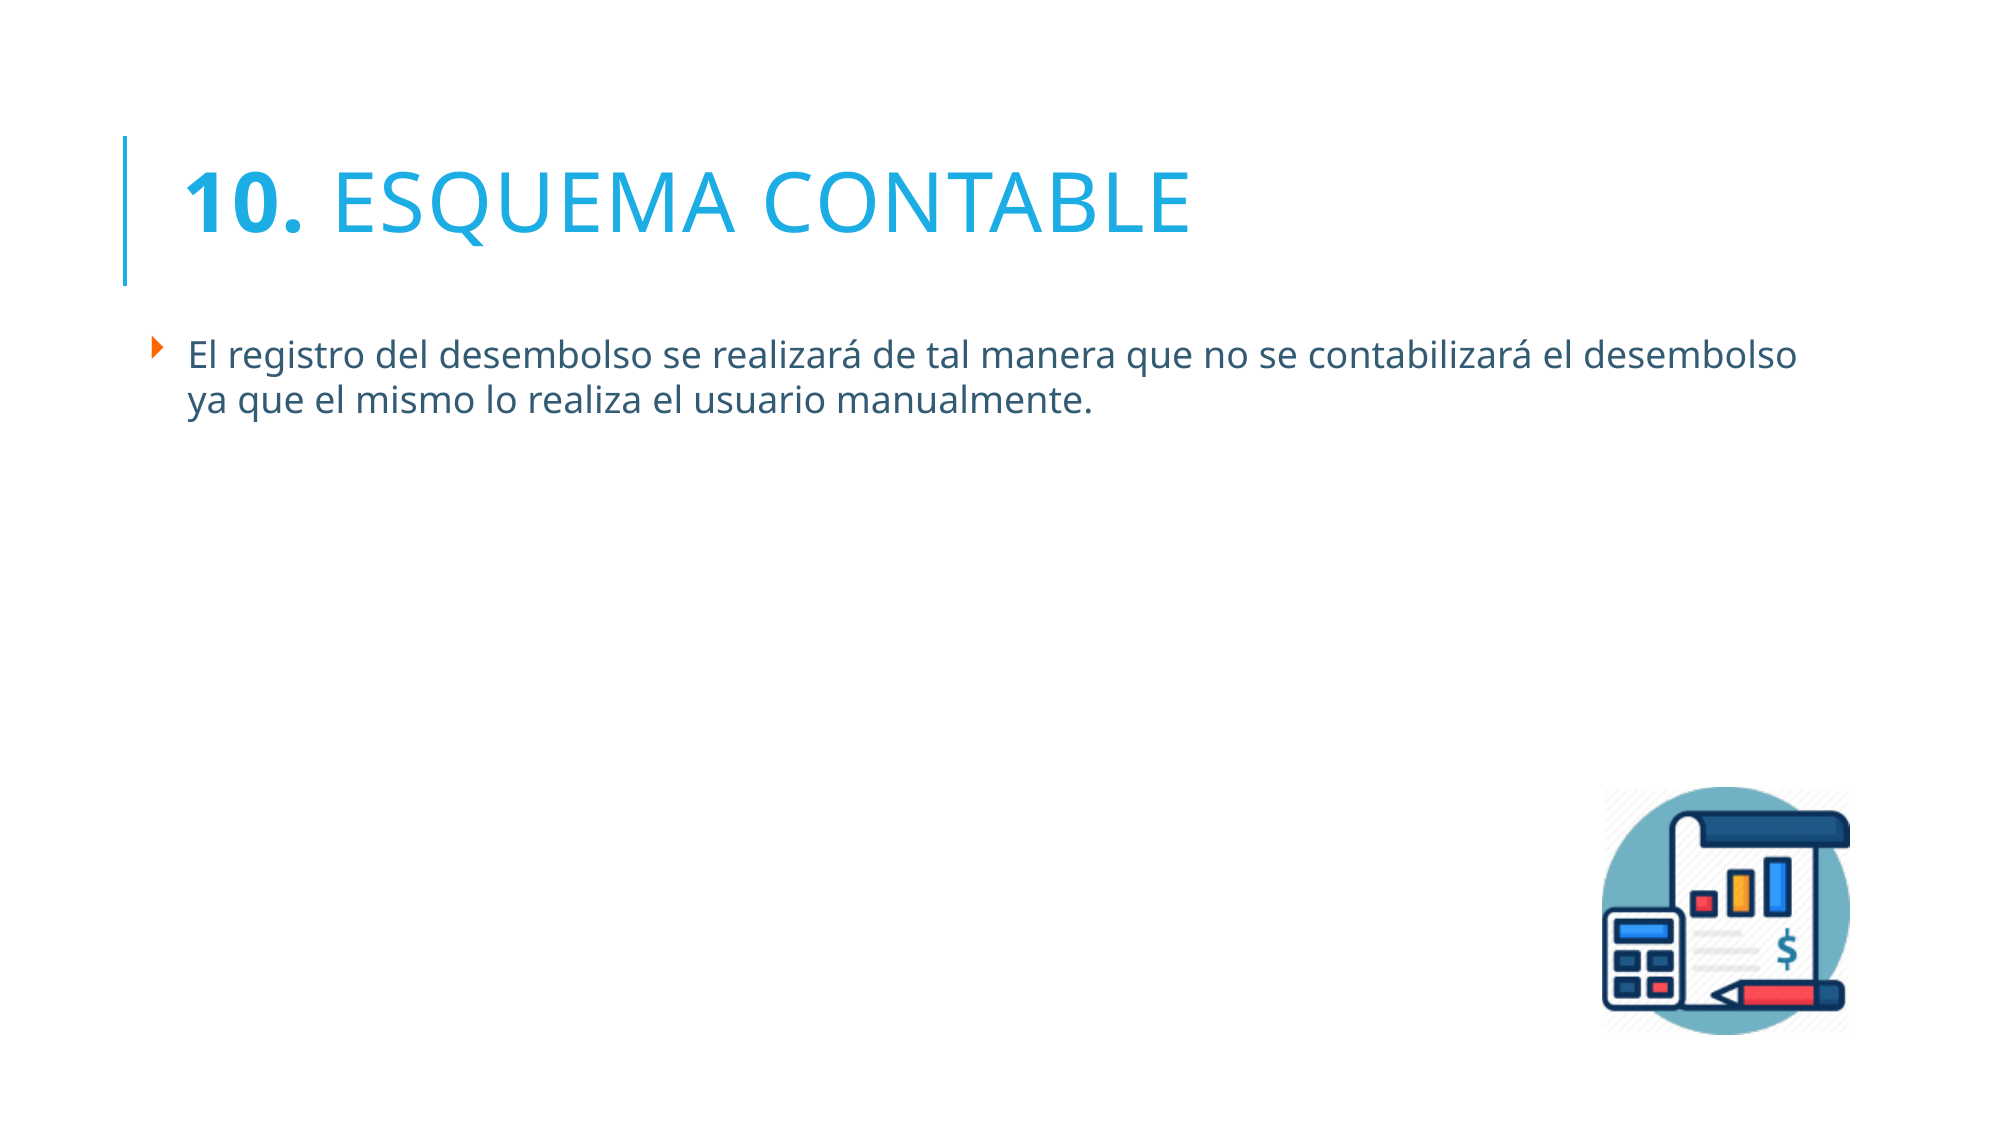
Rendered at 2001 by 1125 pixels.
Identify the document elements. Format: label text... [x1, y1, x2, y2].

picture [1602, 787, 1850, 1036]
title 10. Esquema Contable [168, 131, 1763, 286]
text_box El registro del desembolso se realizará de tal manera que no se contabilizará el desembolso ya que el mismo lo realiza el usuario manualmente. [125, 323, 1850, 428]
